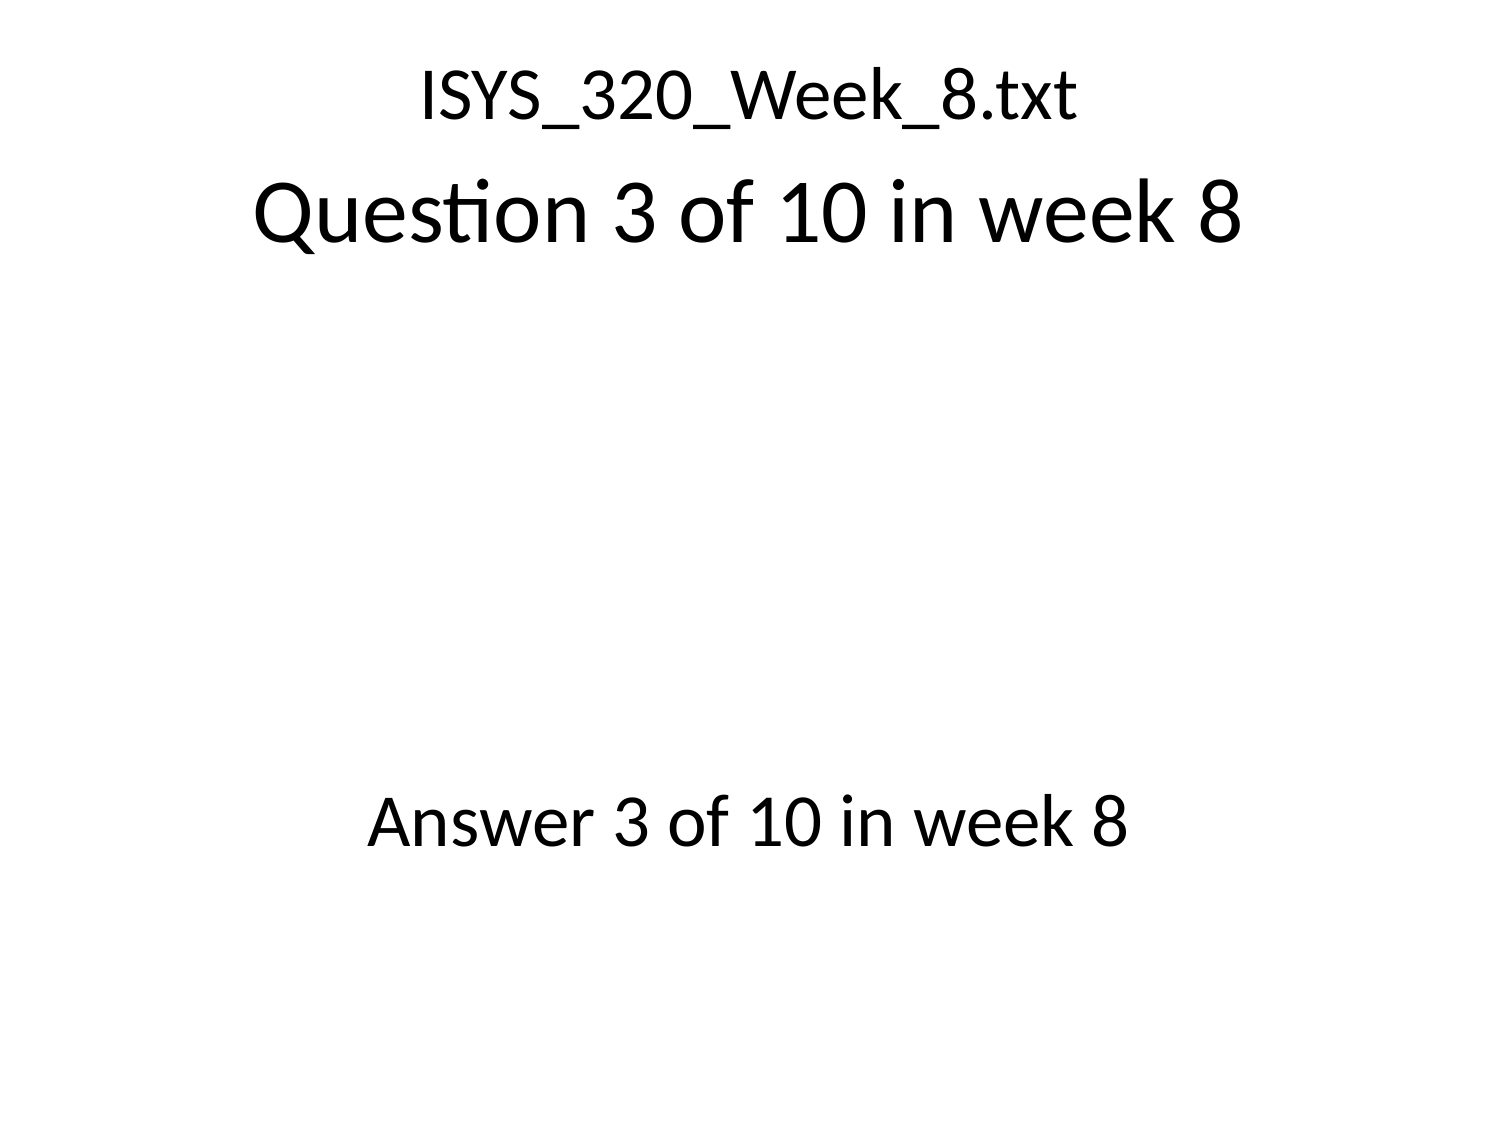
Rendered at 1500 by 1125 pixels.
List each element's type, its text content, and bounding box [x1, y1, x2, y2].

text_box ISYS_320_Week_8.txt [35, 37, 1463, 143]
text_box Answer 3 of 10 in week 8 [35, 764, 1463, 921]
text_box Question 3 of 10 in week 8 [35, 143, 1463, 764]
